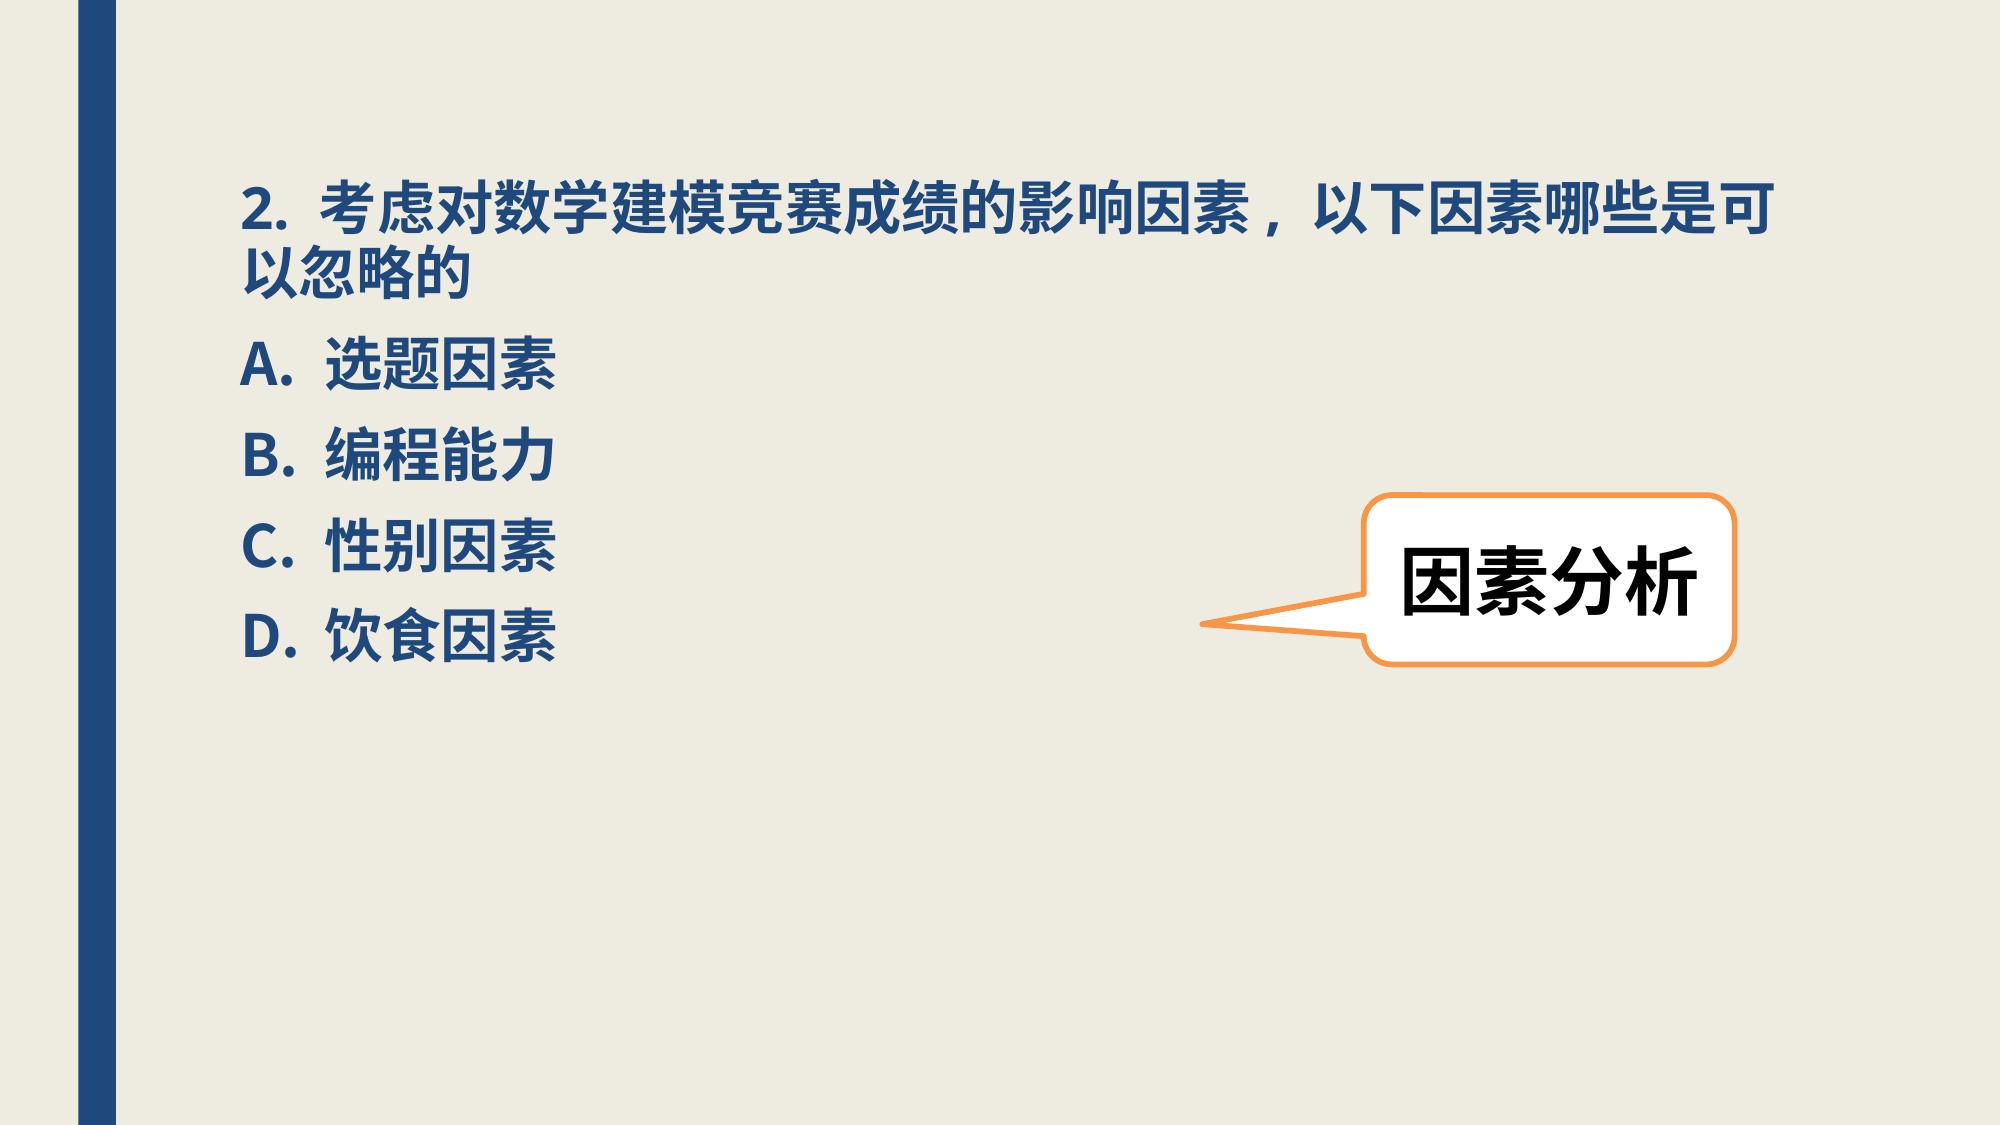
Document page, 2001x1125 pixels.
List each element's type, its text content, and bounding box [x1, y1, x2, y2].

text_box 因素分析 [1199, 492, 1738, 668]
list 2. 考虑对数学建模竞赛成绩的影响因素, 以下因素哪些是可以忽略的 选题因素 编程能力 性别因素 饮食因素 [225, 169, 1800, 1039]
